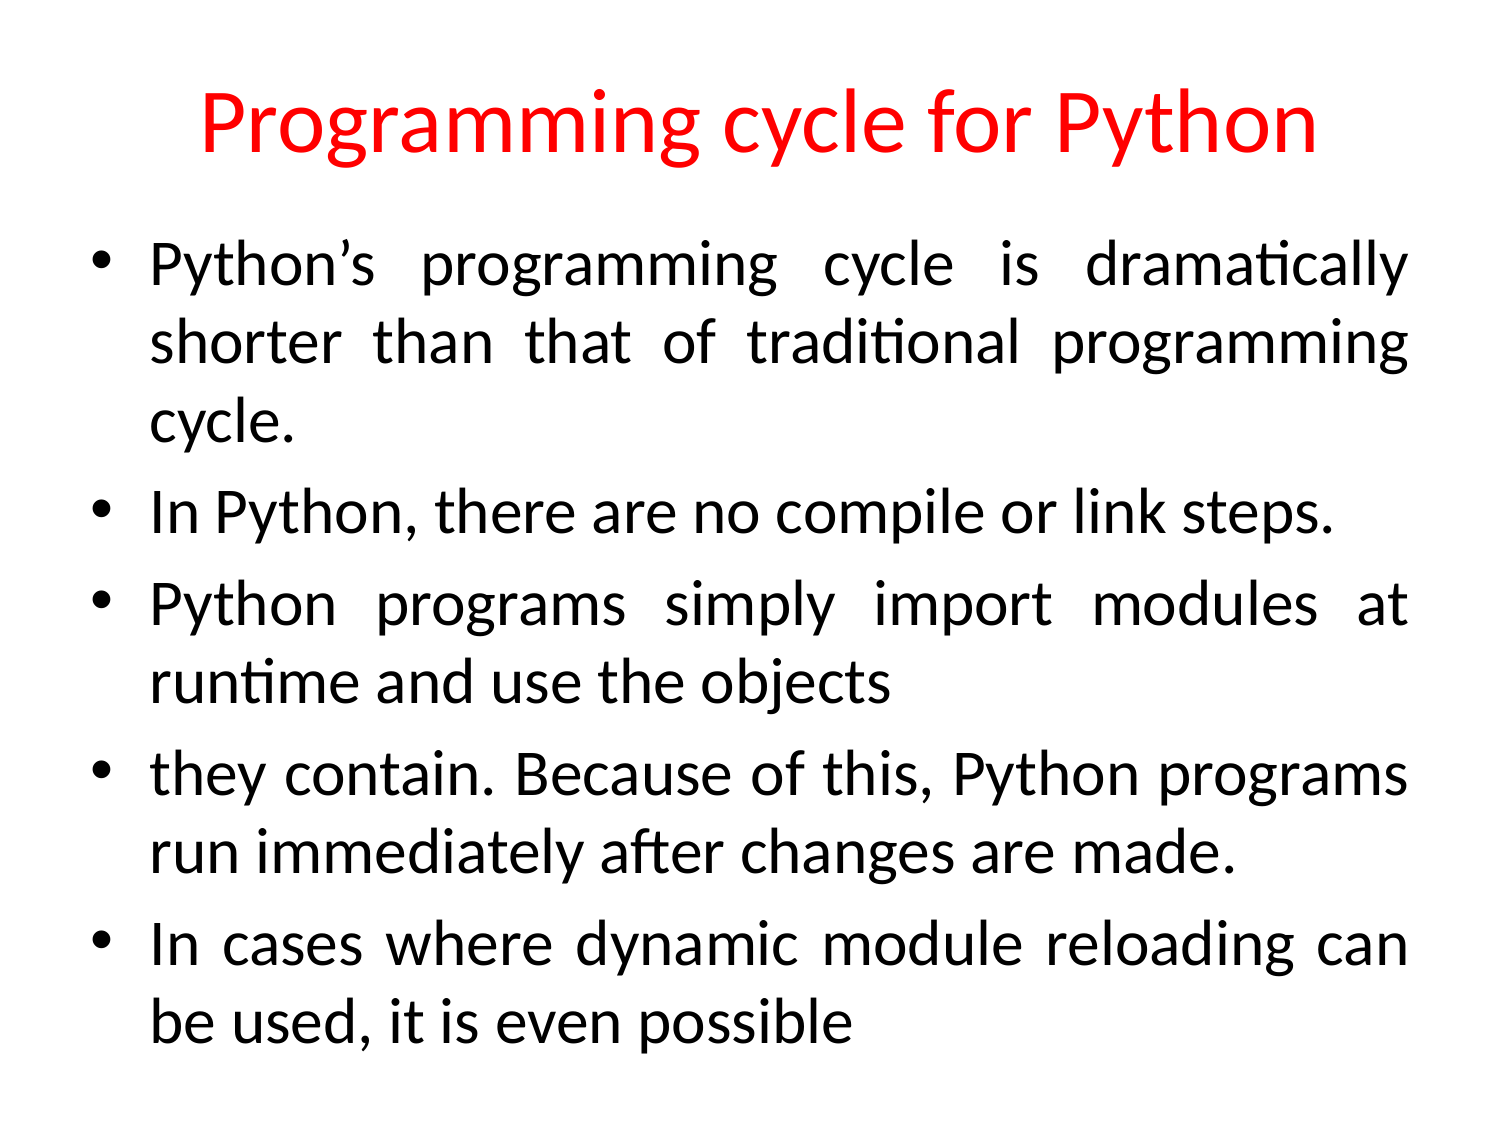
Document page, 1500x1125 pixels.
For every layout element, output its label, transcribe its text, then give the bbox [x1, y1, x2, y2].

title Programming cycle for Python [75, 45, 1425, 188]
list Python’s programming cycle is dramatically shorter than that of traditional programming cycle. In Python, there are no compile or link steps. Python programs simply import modules at runtime and use the objects they contain. Because of this, Python programs run immediately after changes are made. In cases where dynamic module reloading can be used, it is even possible [75, 212, 1425, 1080]
